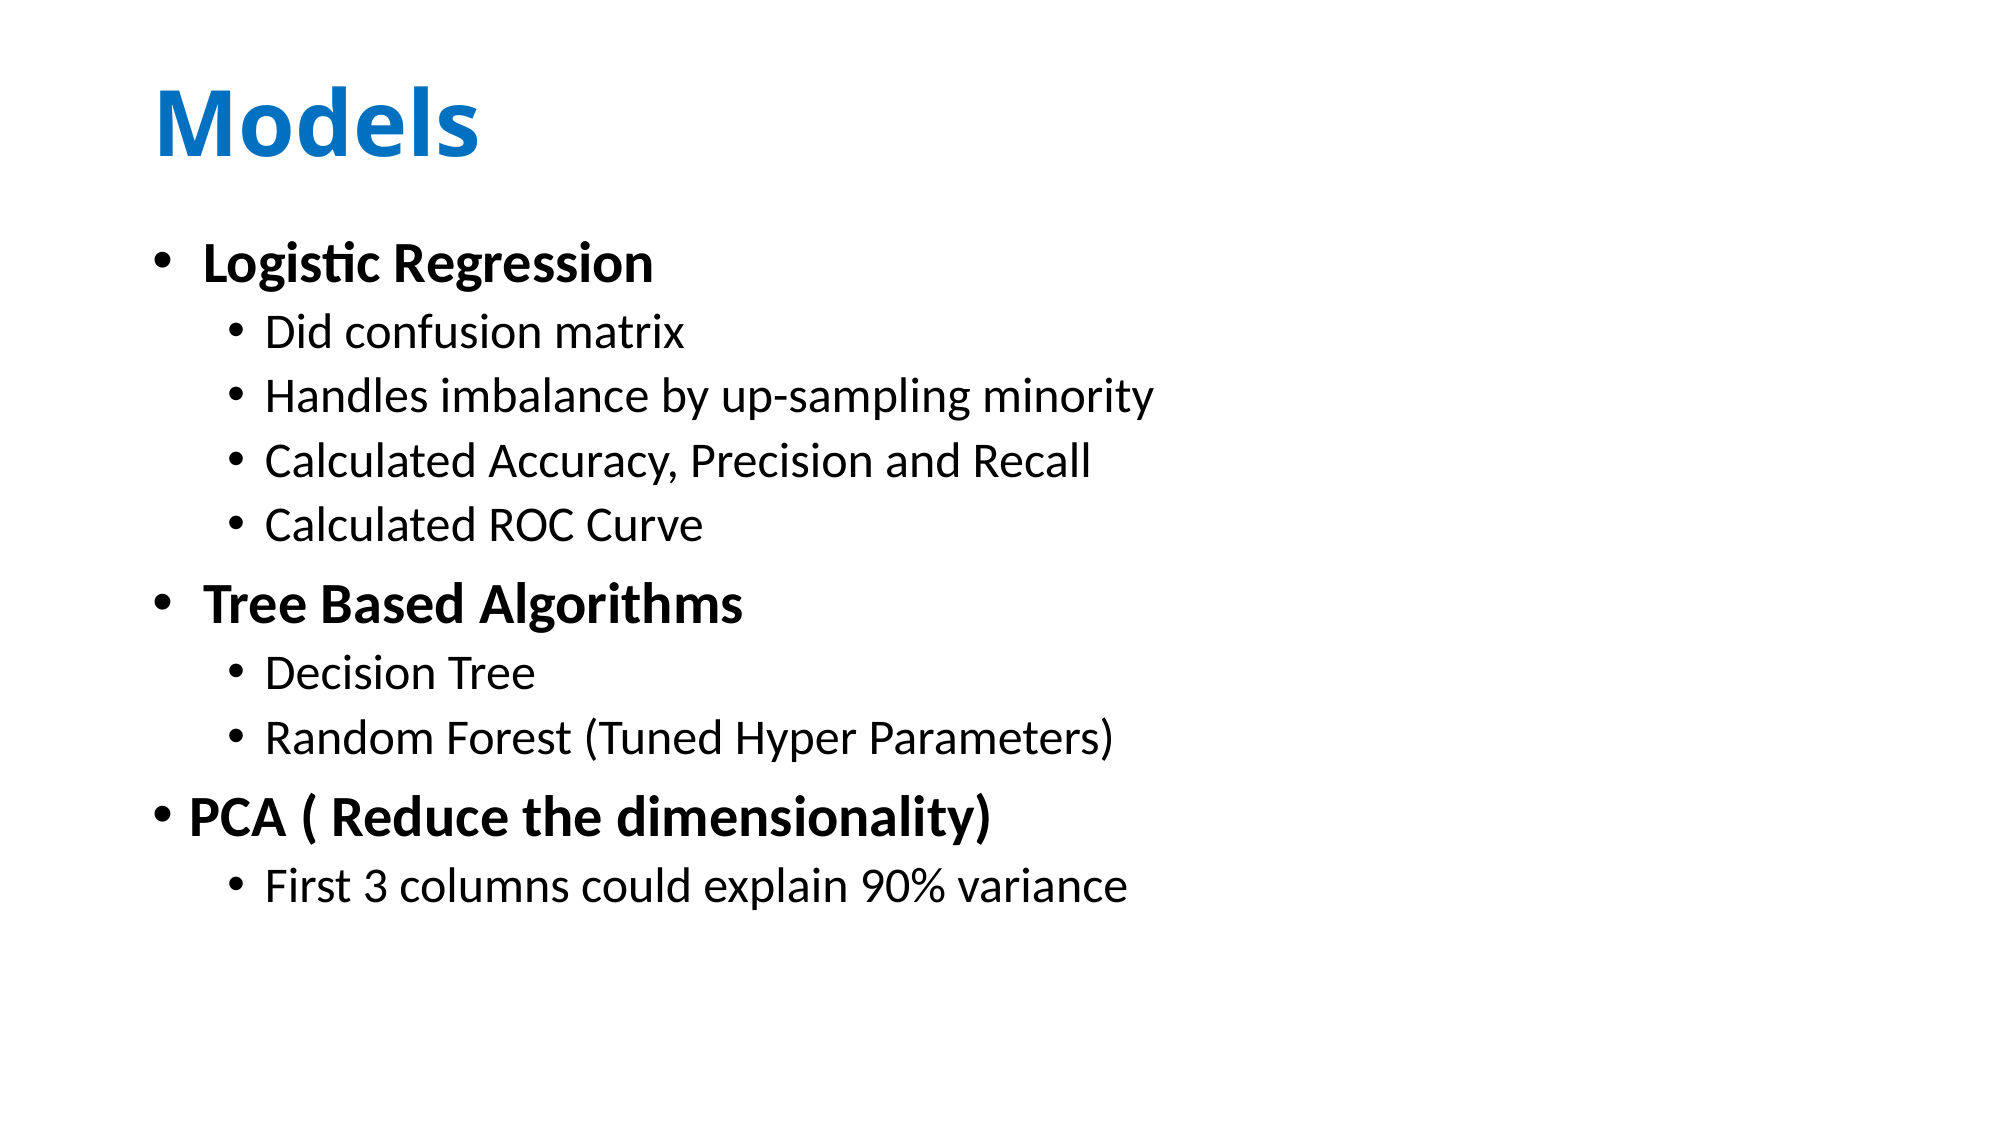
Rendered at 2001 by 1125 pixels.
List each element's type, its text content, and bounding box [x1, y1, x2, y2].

list Logistic Regression Did confusion matrix Handles imbalance by up-sampling minority Calculated Accuracy, Precision and Recall Calculated ROC Curve Tree Based Algorithms Decision Tree Random Forest (Tuned Hyper Parameters) PCA ( Reduce the dimensionality) First 3 columns could explain 90% variance [137, 224, 1863, 939]
title Models [137, 59, 1863, 193]
